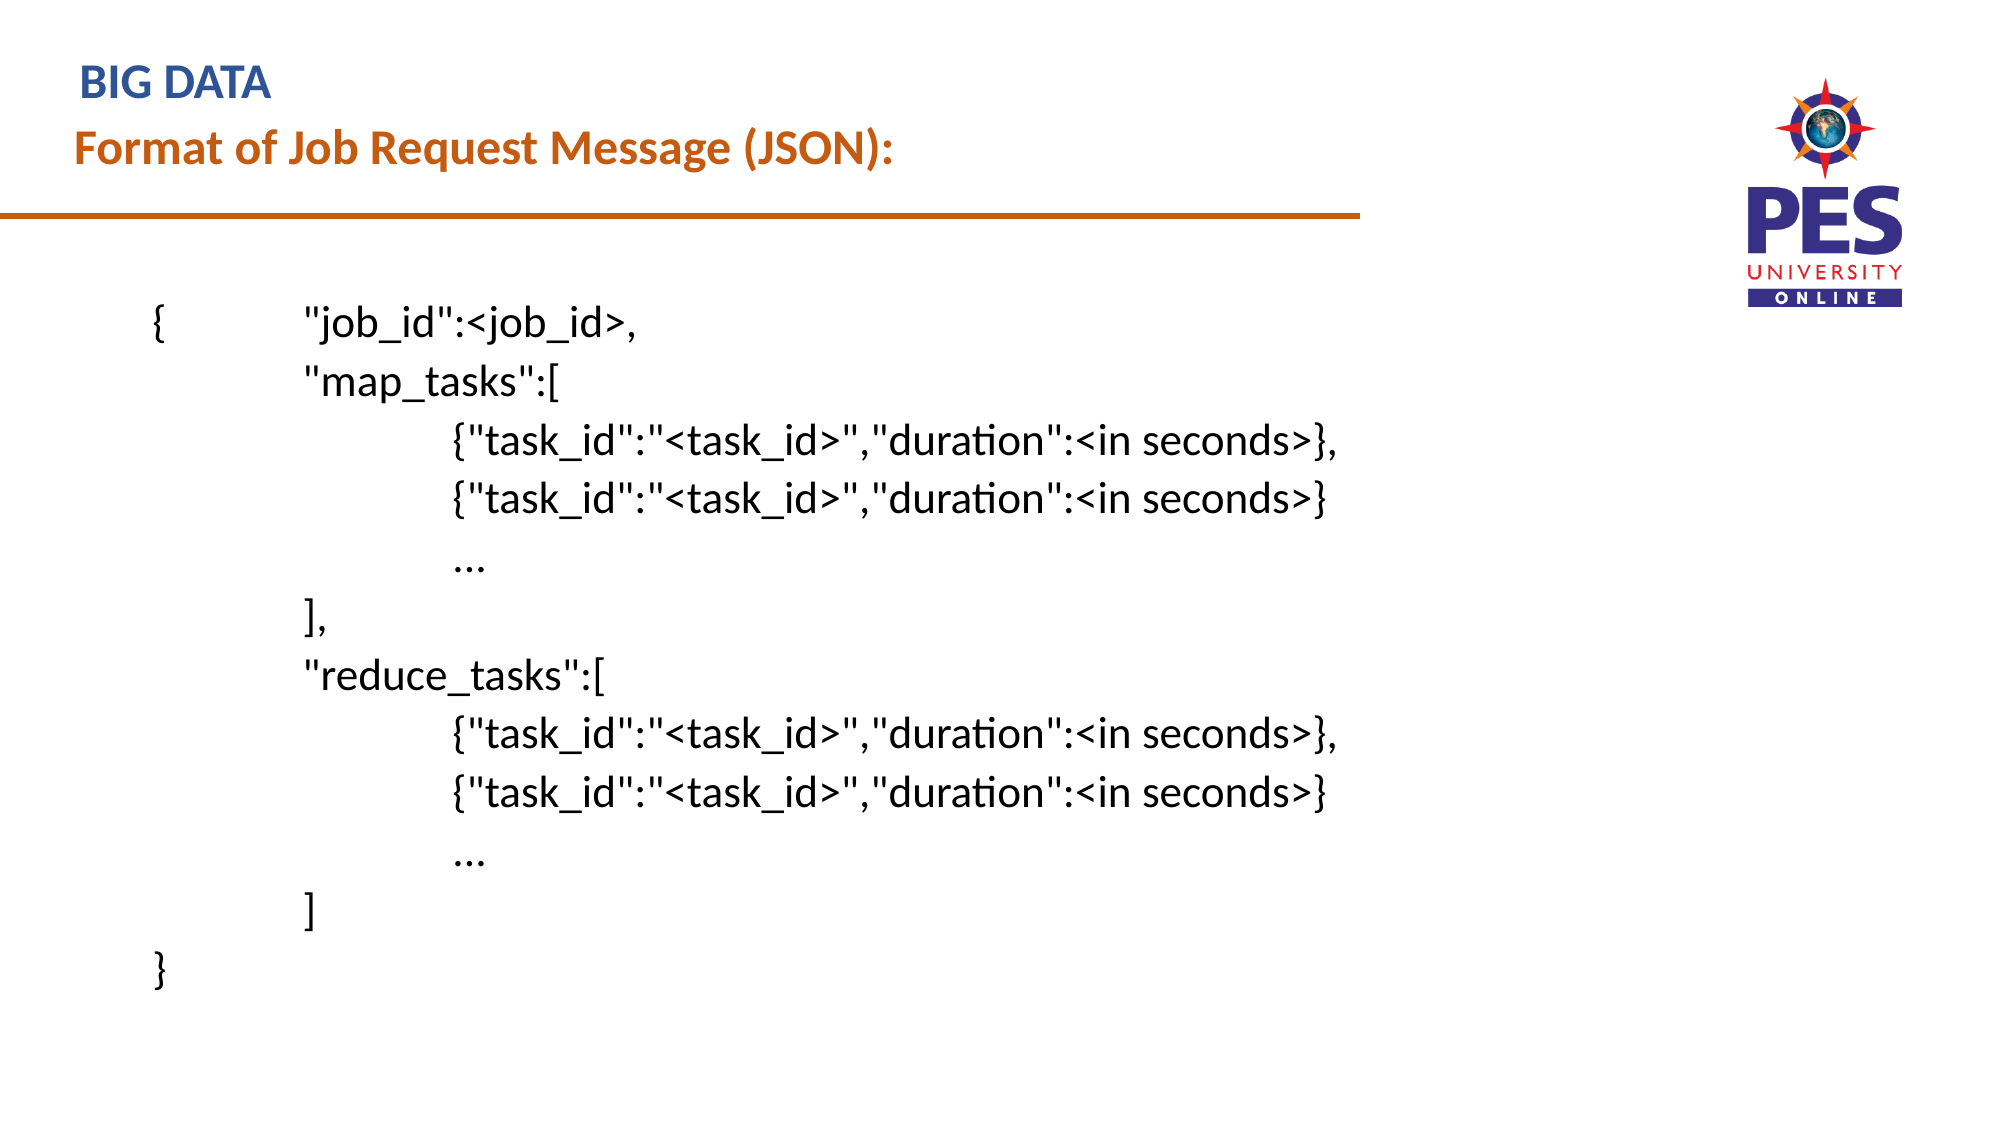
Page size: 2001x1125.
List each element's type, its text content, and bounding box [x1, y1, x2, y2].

text_box Format of Job Request Message (JSON): [59, 107, 1372, 183]
text_box BIG DATA [64, 41, 1295, 117]
picture [1748, 76, 1902, 307]
list { "job_id":<job_id>, "map_tasks":[ {"task_id":"<task_id>","duration":<in seconds>}, {"task_id":"<task_id>","duration":<in seconds>} ... ], "reduce_tasks":[ {"task_id":"<task_id>","duration":<in seconds>}, {"task_id":"<task_id>","duration":<in seconds>} ... ] } [137, 299, 1863, 1014]
